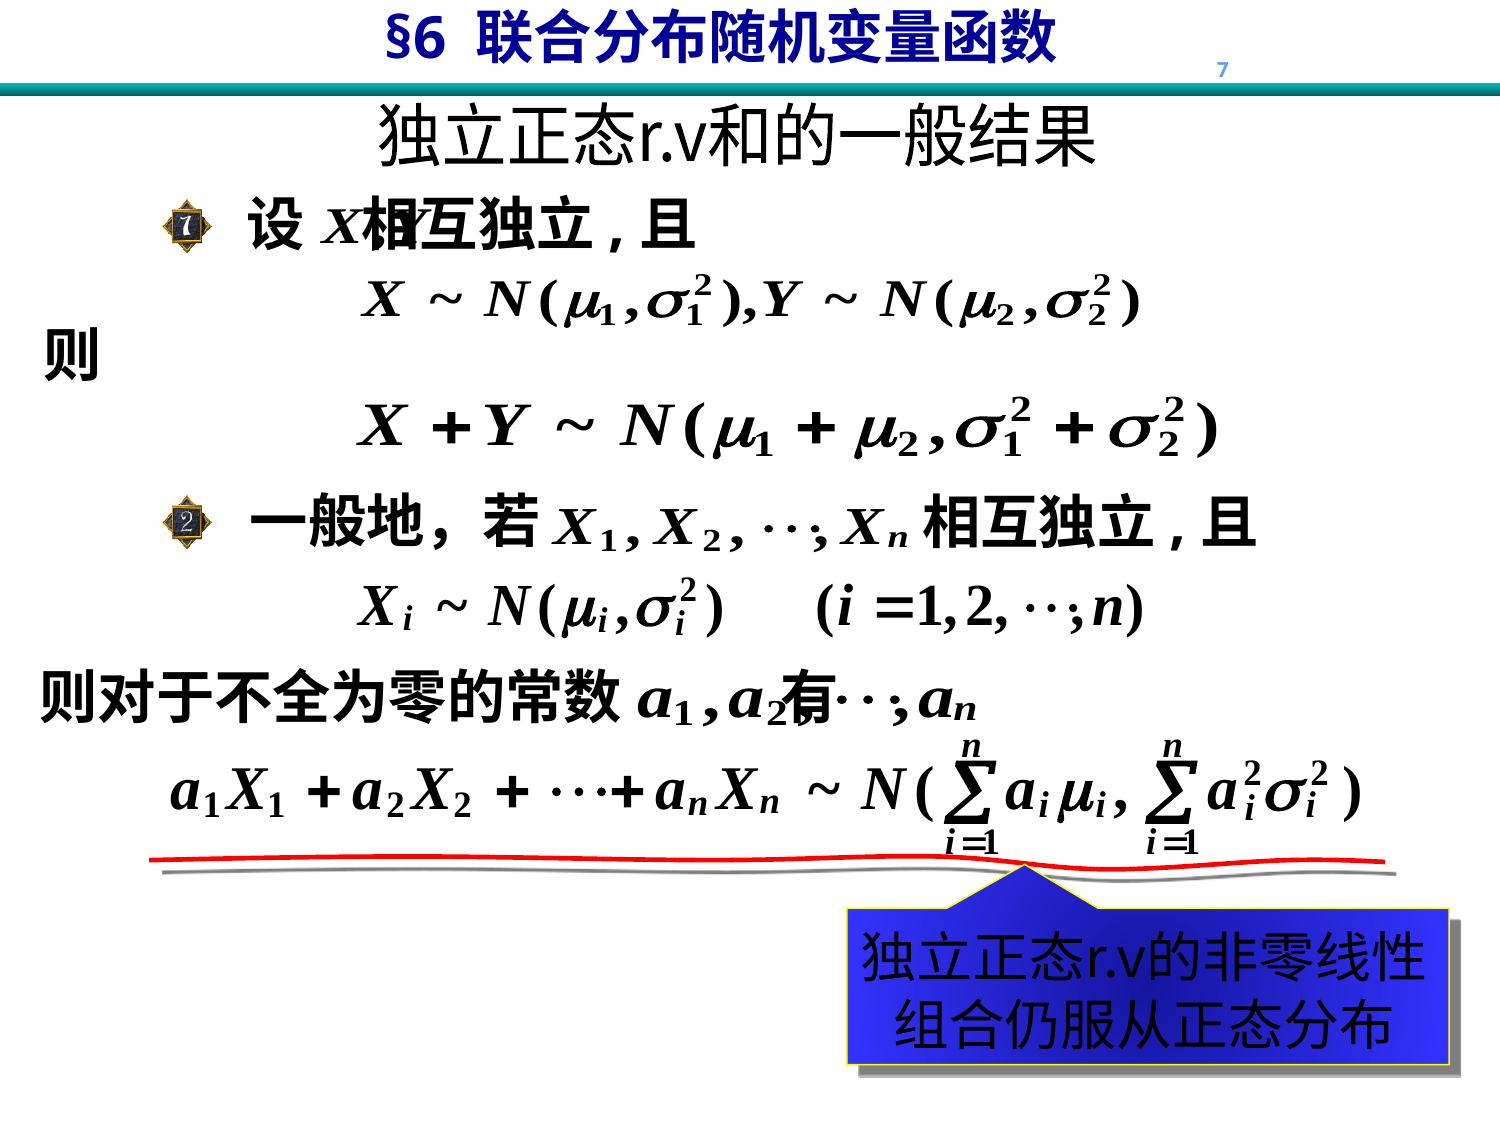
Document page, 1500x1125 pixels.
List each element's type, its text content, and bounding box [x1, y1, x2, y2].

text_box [230, 179, 926, 265]
picture [160, 495, 214, 549]
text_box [24, 652, 1067, 742]
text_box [338, 377, 1236, 474]
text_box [343, 559, 1161, 656]
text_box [345, 258, 1153, 344]
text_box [846, 907, 1450, 1065]
text_box 则 [29, 297, 225, 396]
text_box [160, 710, 1379, 879]
picture [160, 199, 214, 253]
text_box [235, 476, 1364, 566]
